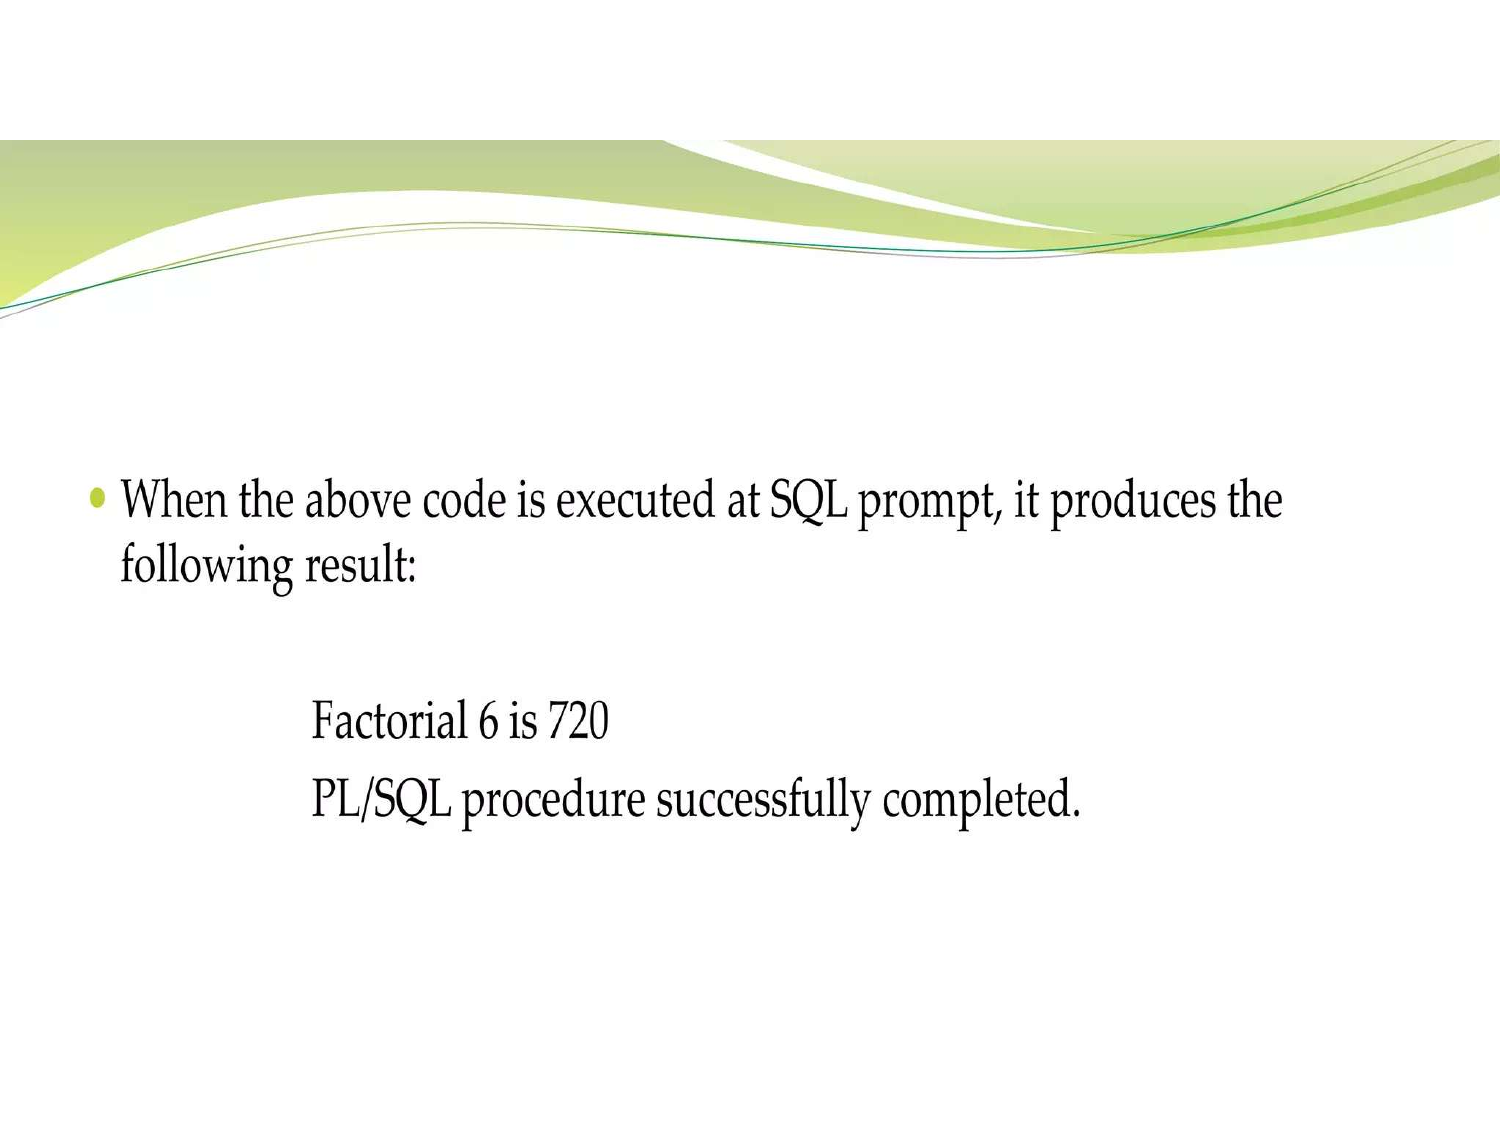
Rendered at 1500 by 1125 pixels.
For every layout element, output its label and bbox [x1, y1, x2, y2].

picture [0, 140, 1500, 1125]
